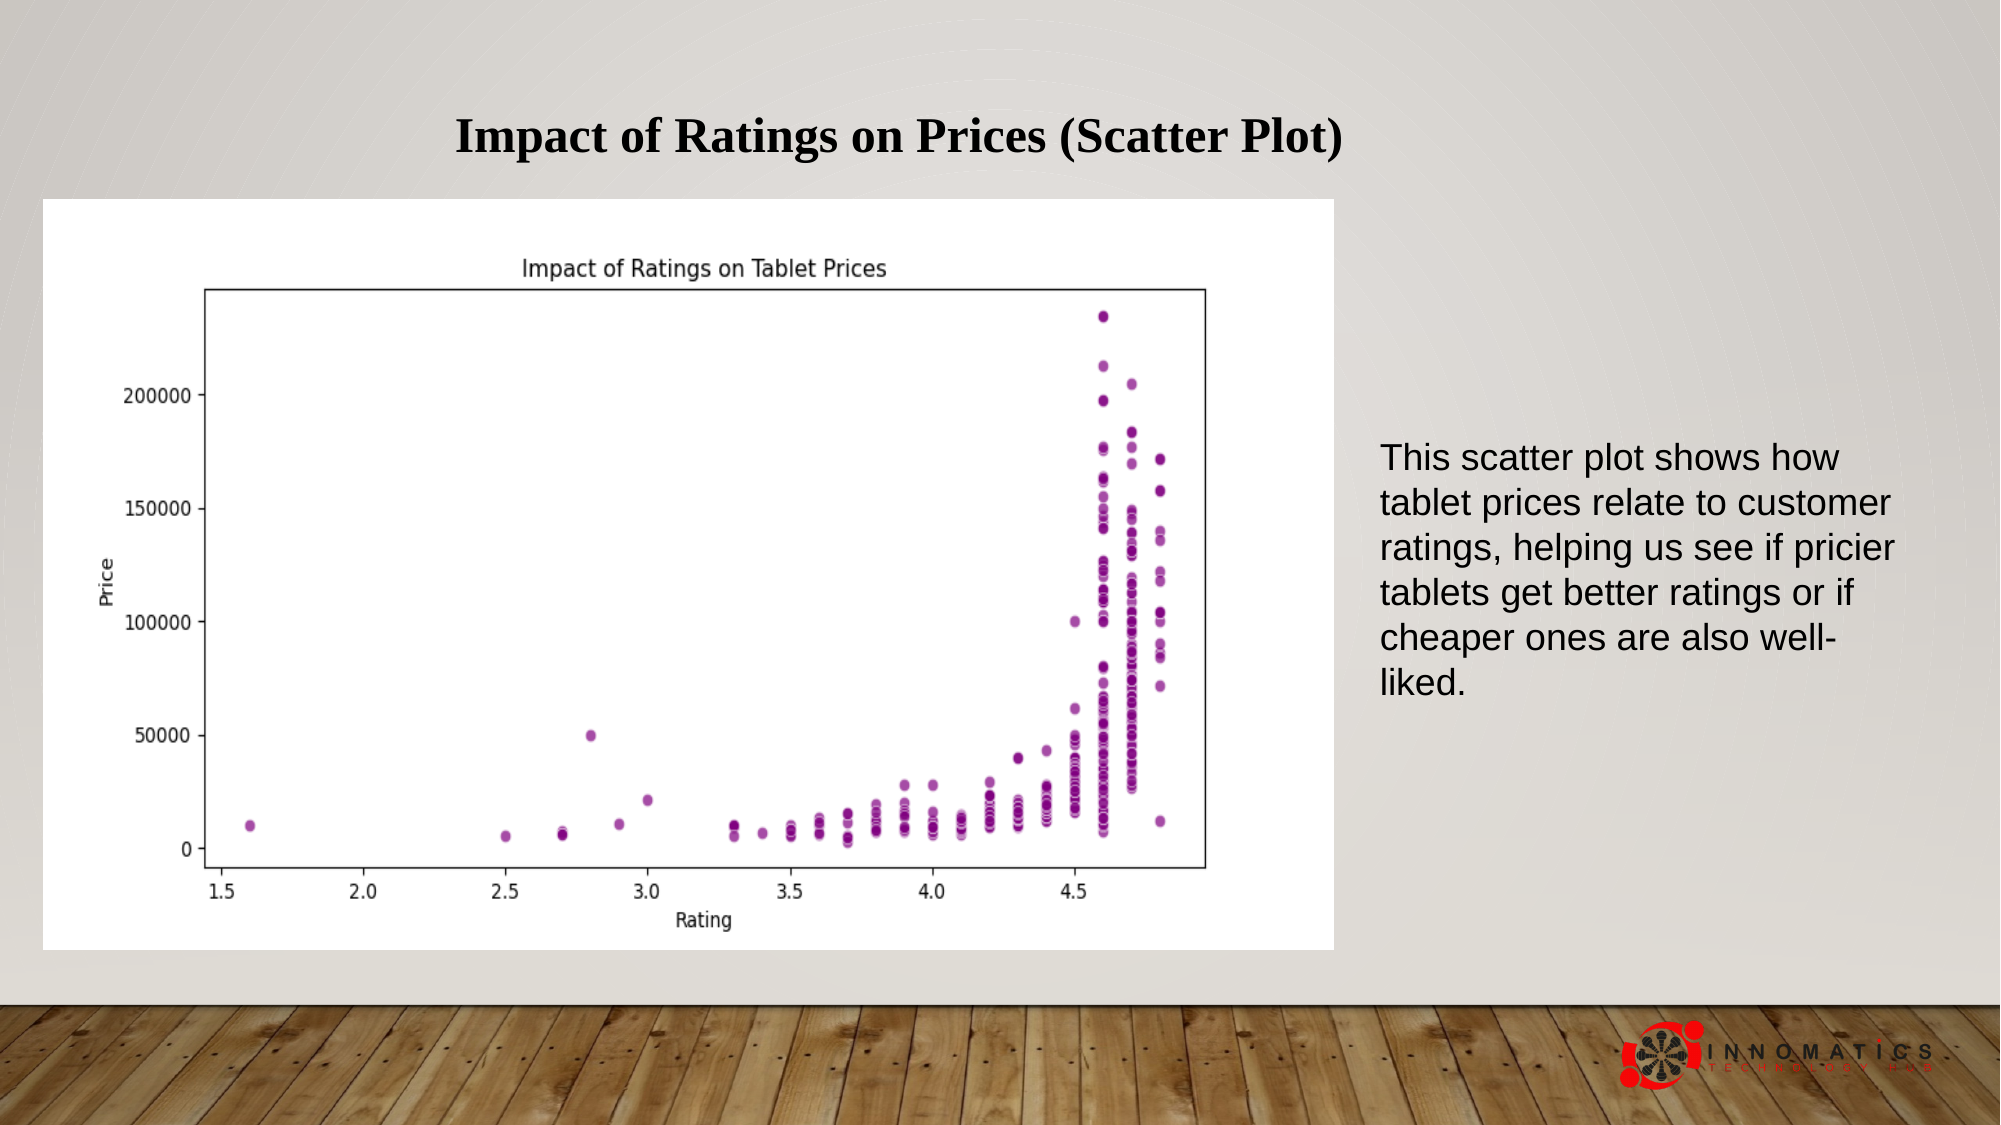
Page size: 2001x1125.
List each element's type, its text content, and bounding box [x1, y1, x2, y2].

picture [43, 199, 1334, 950]
text_box Impact of Ratings on Prices (Scatter Plot) [440, 94, 1420, 230]
text_box This scatter plot shows how tablet prices relate to customer ratings, helping us see if pricier tablets get better ratings or if cheaper ones are also well-liked. [1364, 425, 1934, 711]
picture [0, 1005, 2000, 1125]
